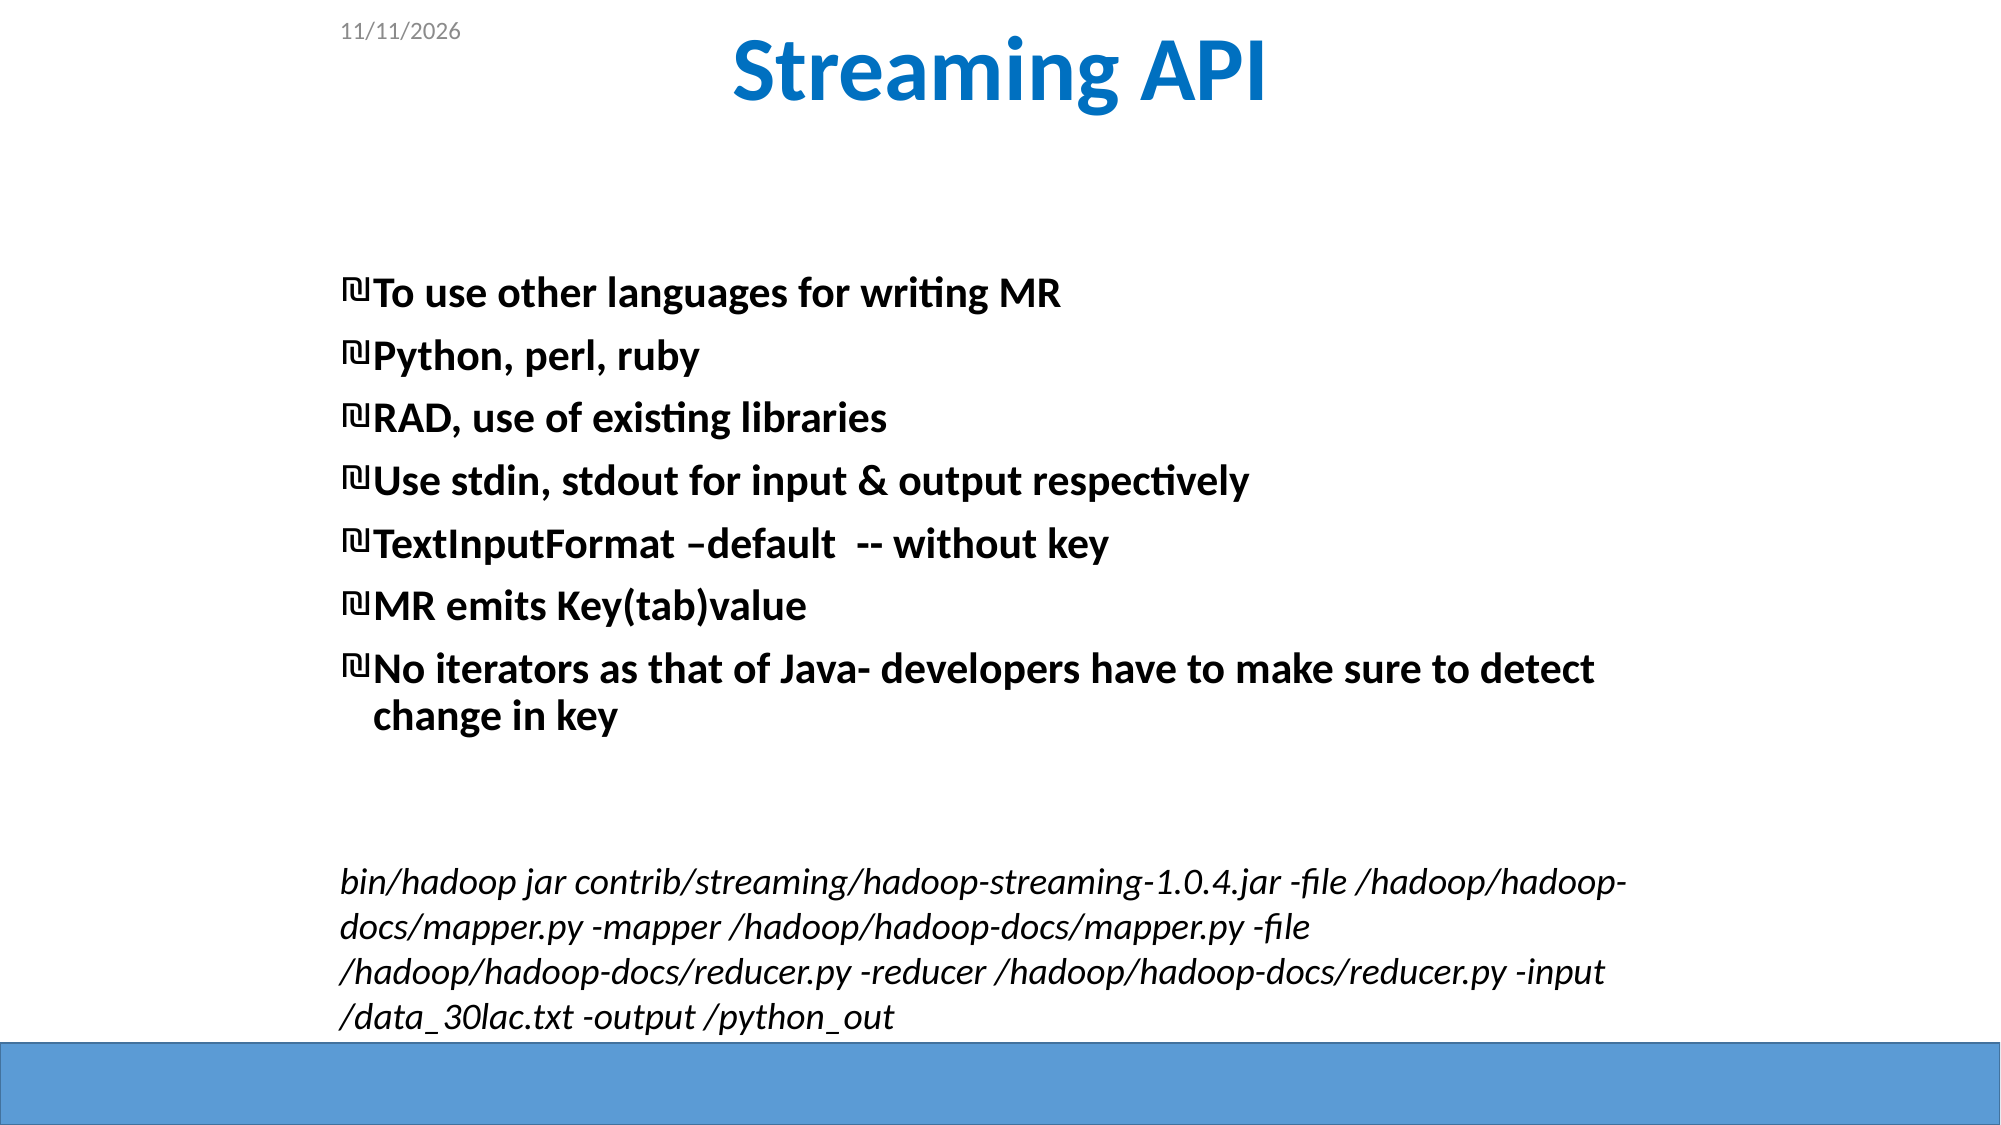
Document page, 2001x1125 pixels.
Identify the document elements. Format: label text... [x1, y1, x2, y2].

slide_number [324, 3, 800, 57]
list To use other languages for writing MR Python, perl, ruby RAD, use of existing libraries Use stdin, stdout for input & output respectively TextInputFormat –default -- without key MR emits Key(tab)value No iterators as that of Java- developers have to make sure to detect change in key [324, 262, 1675, 750]
text_box bin/hadoop jar contrib/streaming/hadoop-streaming-1.0.4.jar -file /hadoop/hadoop-docs/mapper.py -mapper /hadoop/hadoop-docs/mapper.py -file /hadoop/hadoop-docs/reducer.py -reducer /hadoop/hadoop-docs/reducer.py -input /data_30lac.txt -output /python_out [324, 849, 1713, 1045]
title Streaming API [18, 11, 1984, 130]
